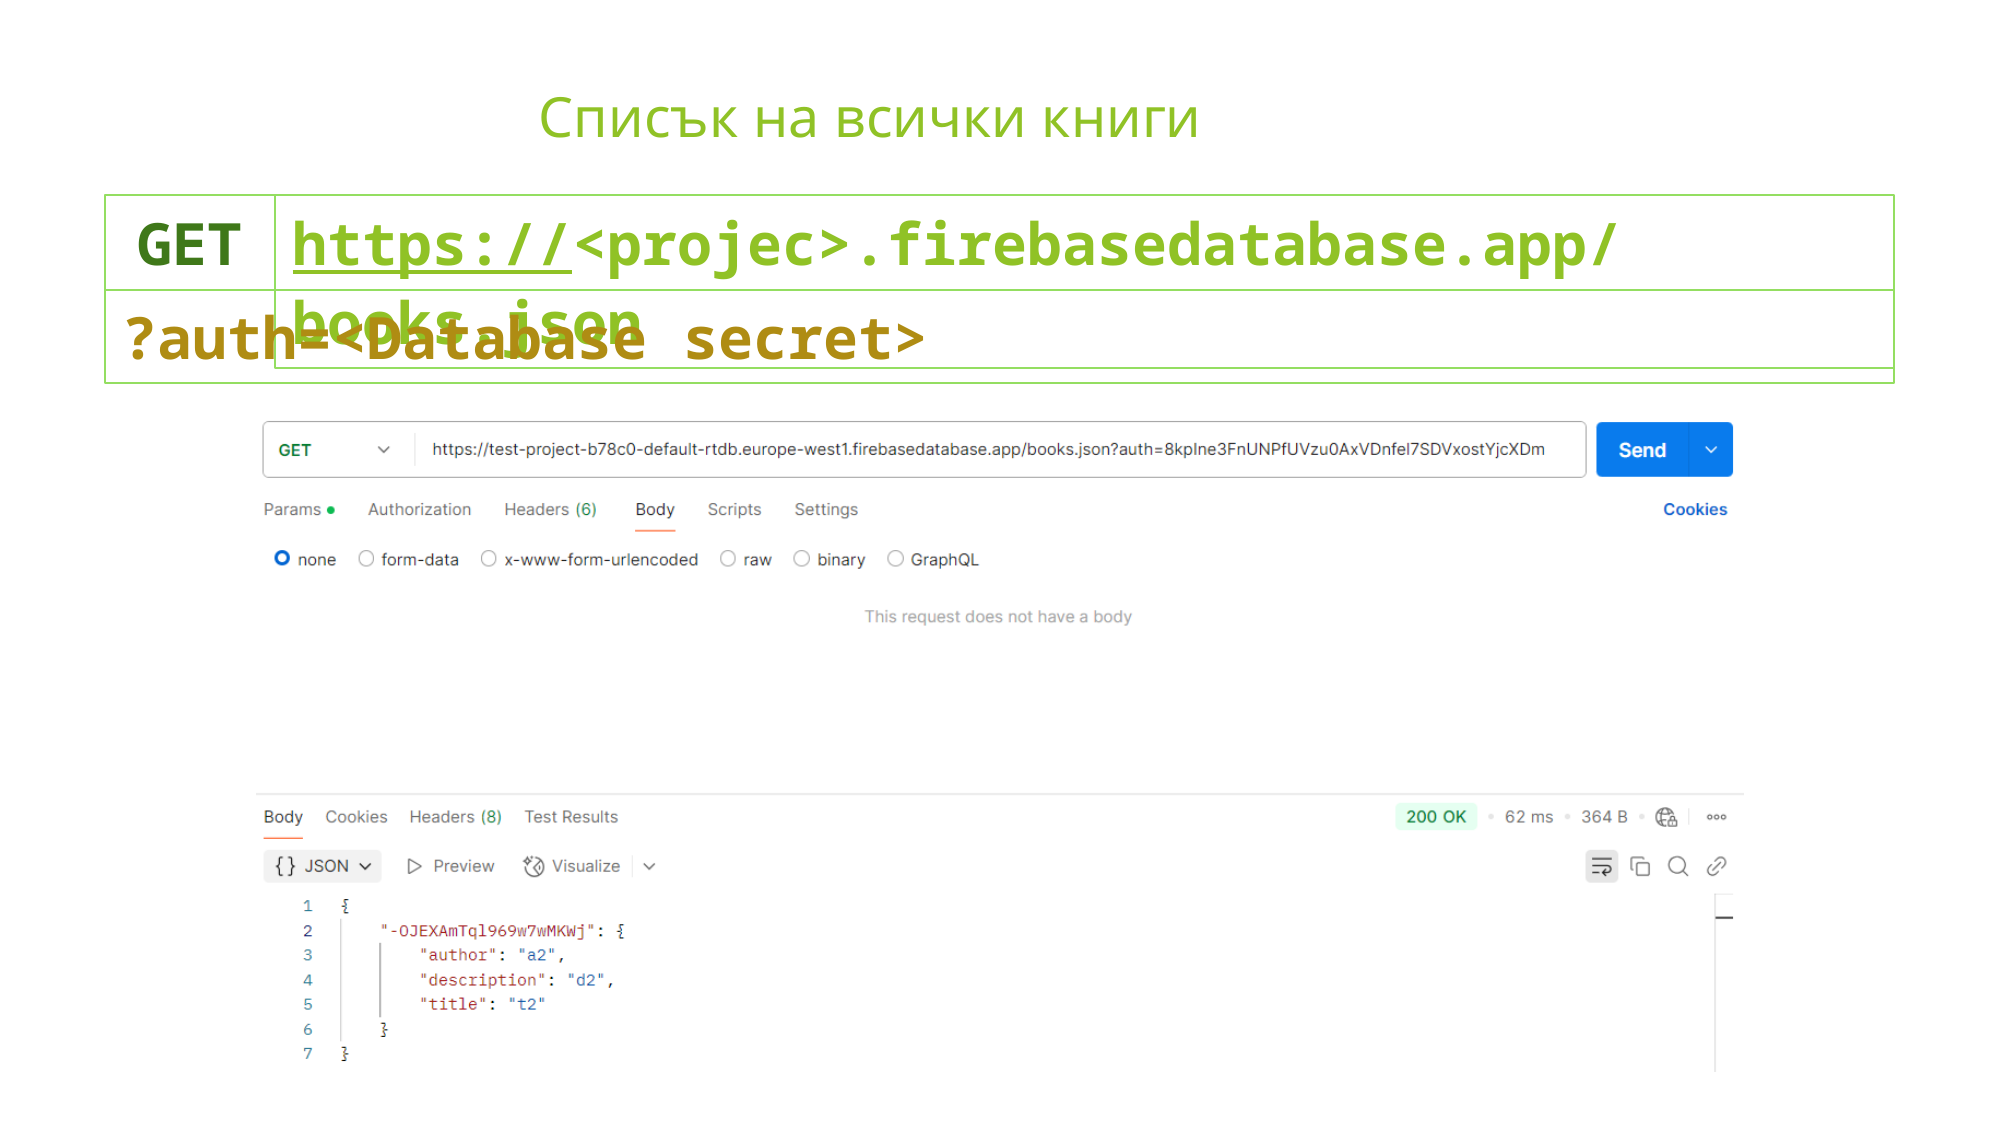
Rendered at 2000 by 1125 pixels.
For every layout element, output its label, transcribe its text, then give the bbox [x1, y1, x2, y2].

picture [255, 409, 1744, 1073]
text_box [104, 194, 1895, 385]
title Списък на всички книги [524, 74, 1476, 156]
